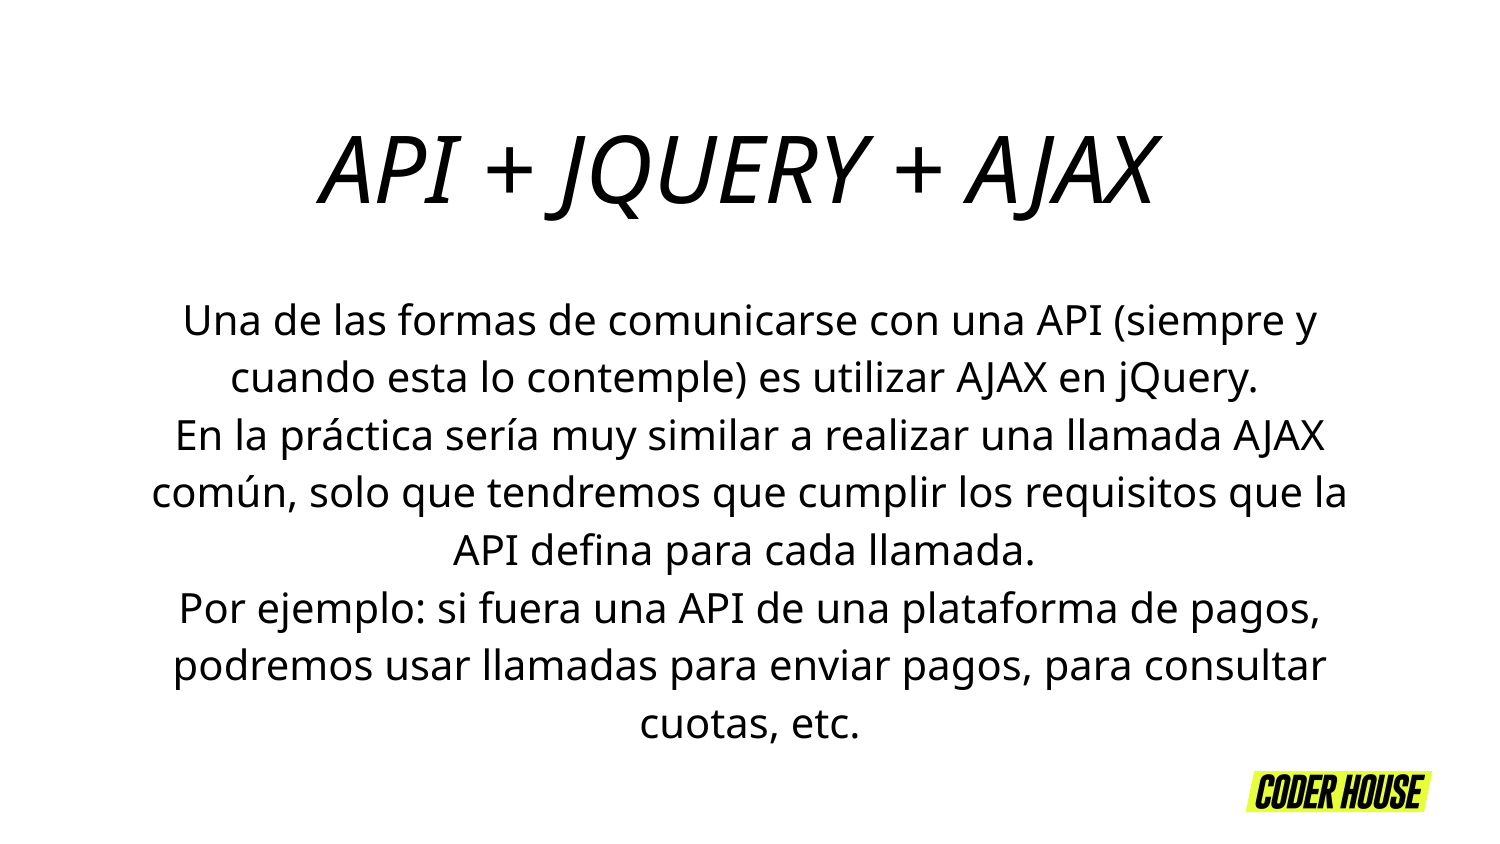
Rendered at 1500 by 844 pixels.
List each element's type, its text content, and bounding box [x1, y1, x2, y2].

text_box API + JQUERY + AJAX [274, 94, 1204, 257]
picture [1241, 764, 1437, 819]
text_box Una de las formas de comunicarse con una API (siempre y cuando esta lo contemple) es utilizar AJAX en jQuery. En la práctica sería muy similar a realizar una llamada AJAX común, solo que tendremos que cumplir los requisitos que la API defina para cada llamada. Por ejemplo: si fuera una API de una plataforma de pagos, podremos usar llamadas para enviar pagos, para consultar cuotas, etc. [106, 213, 1394, 819]
